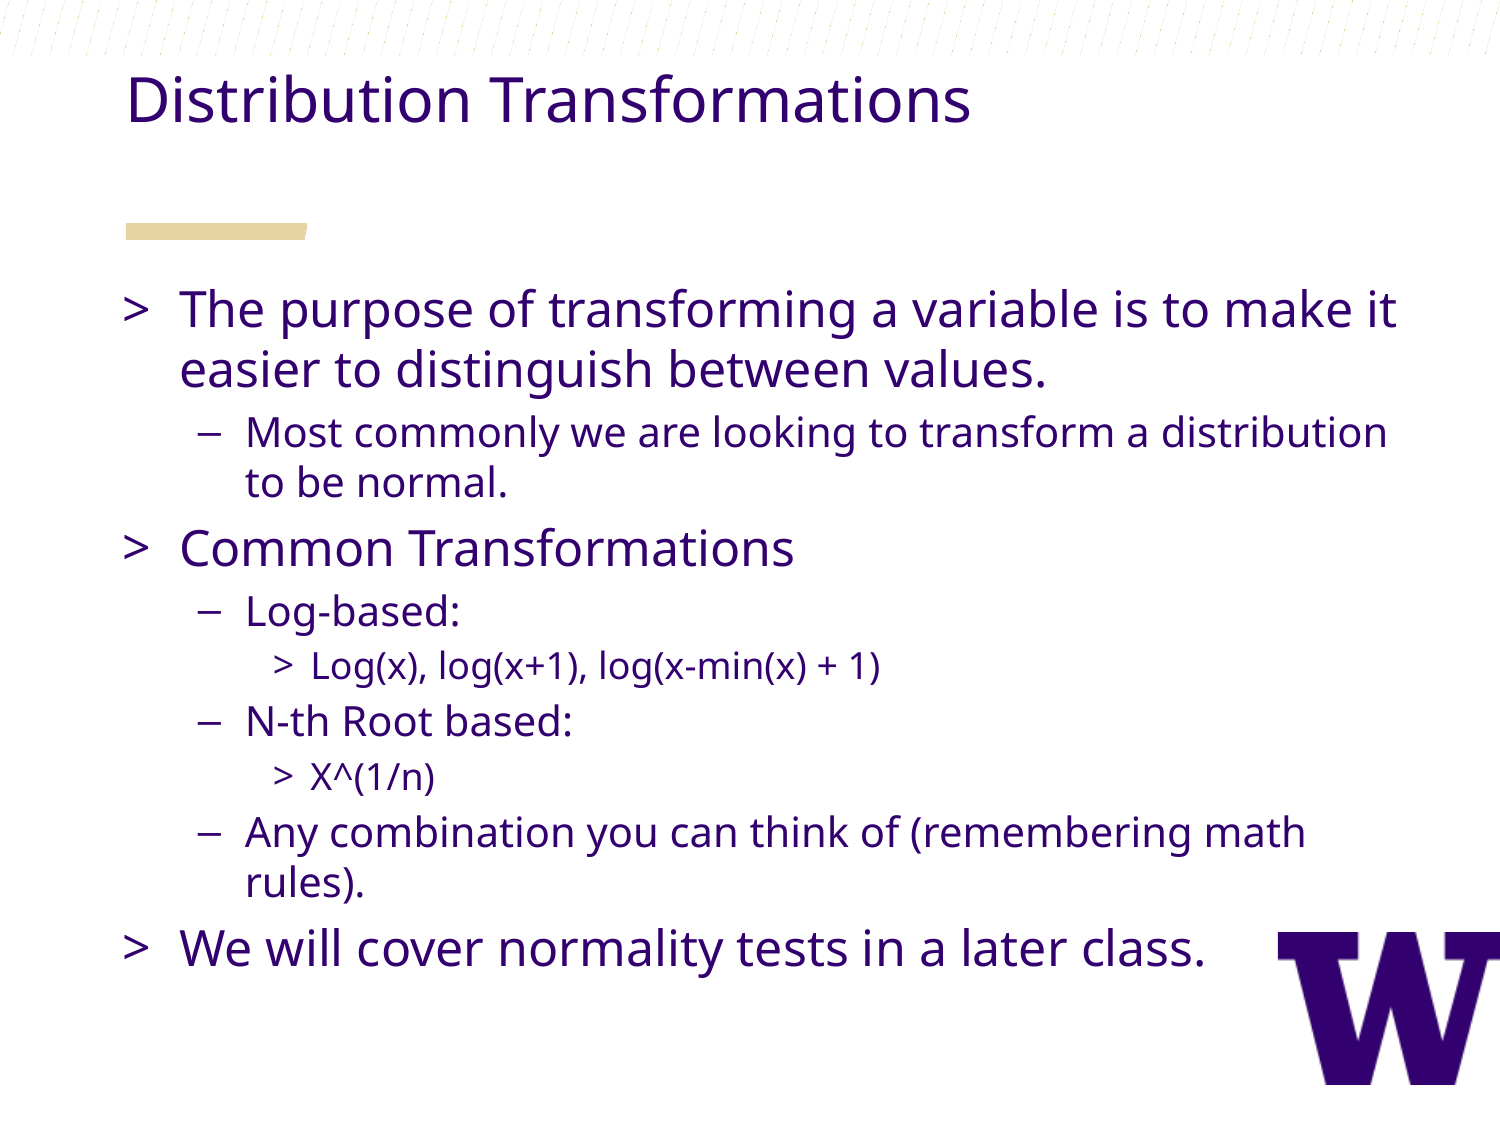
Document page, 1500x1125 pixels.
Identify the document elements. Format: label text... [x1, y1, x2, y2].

list The purpose of transforming a variable is to make it easier to distinguish between values. Most commonly we are looking to transform a distribution to be normal. Common Transformations Log-based: Log(x), log(x+1), log(x-min(x) + 1) N-th Root based: X^(1/n) Any combination you can think of (remembering math rules). We will cover normality tests in a later class. [108, 270, 1453, 1083]
list Distribution Transformations [110, 60, 1453, 224]
picture [0, 0, 1500, 56]
